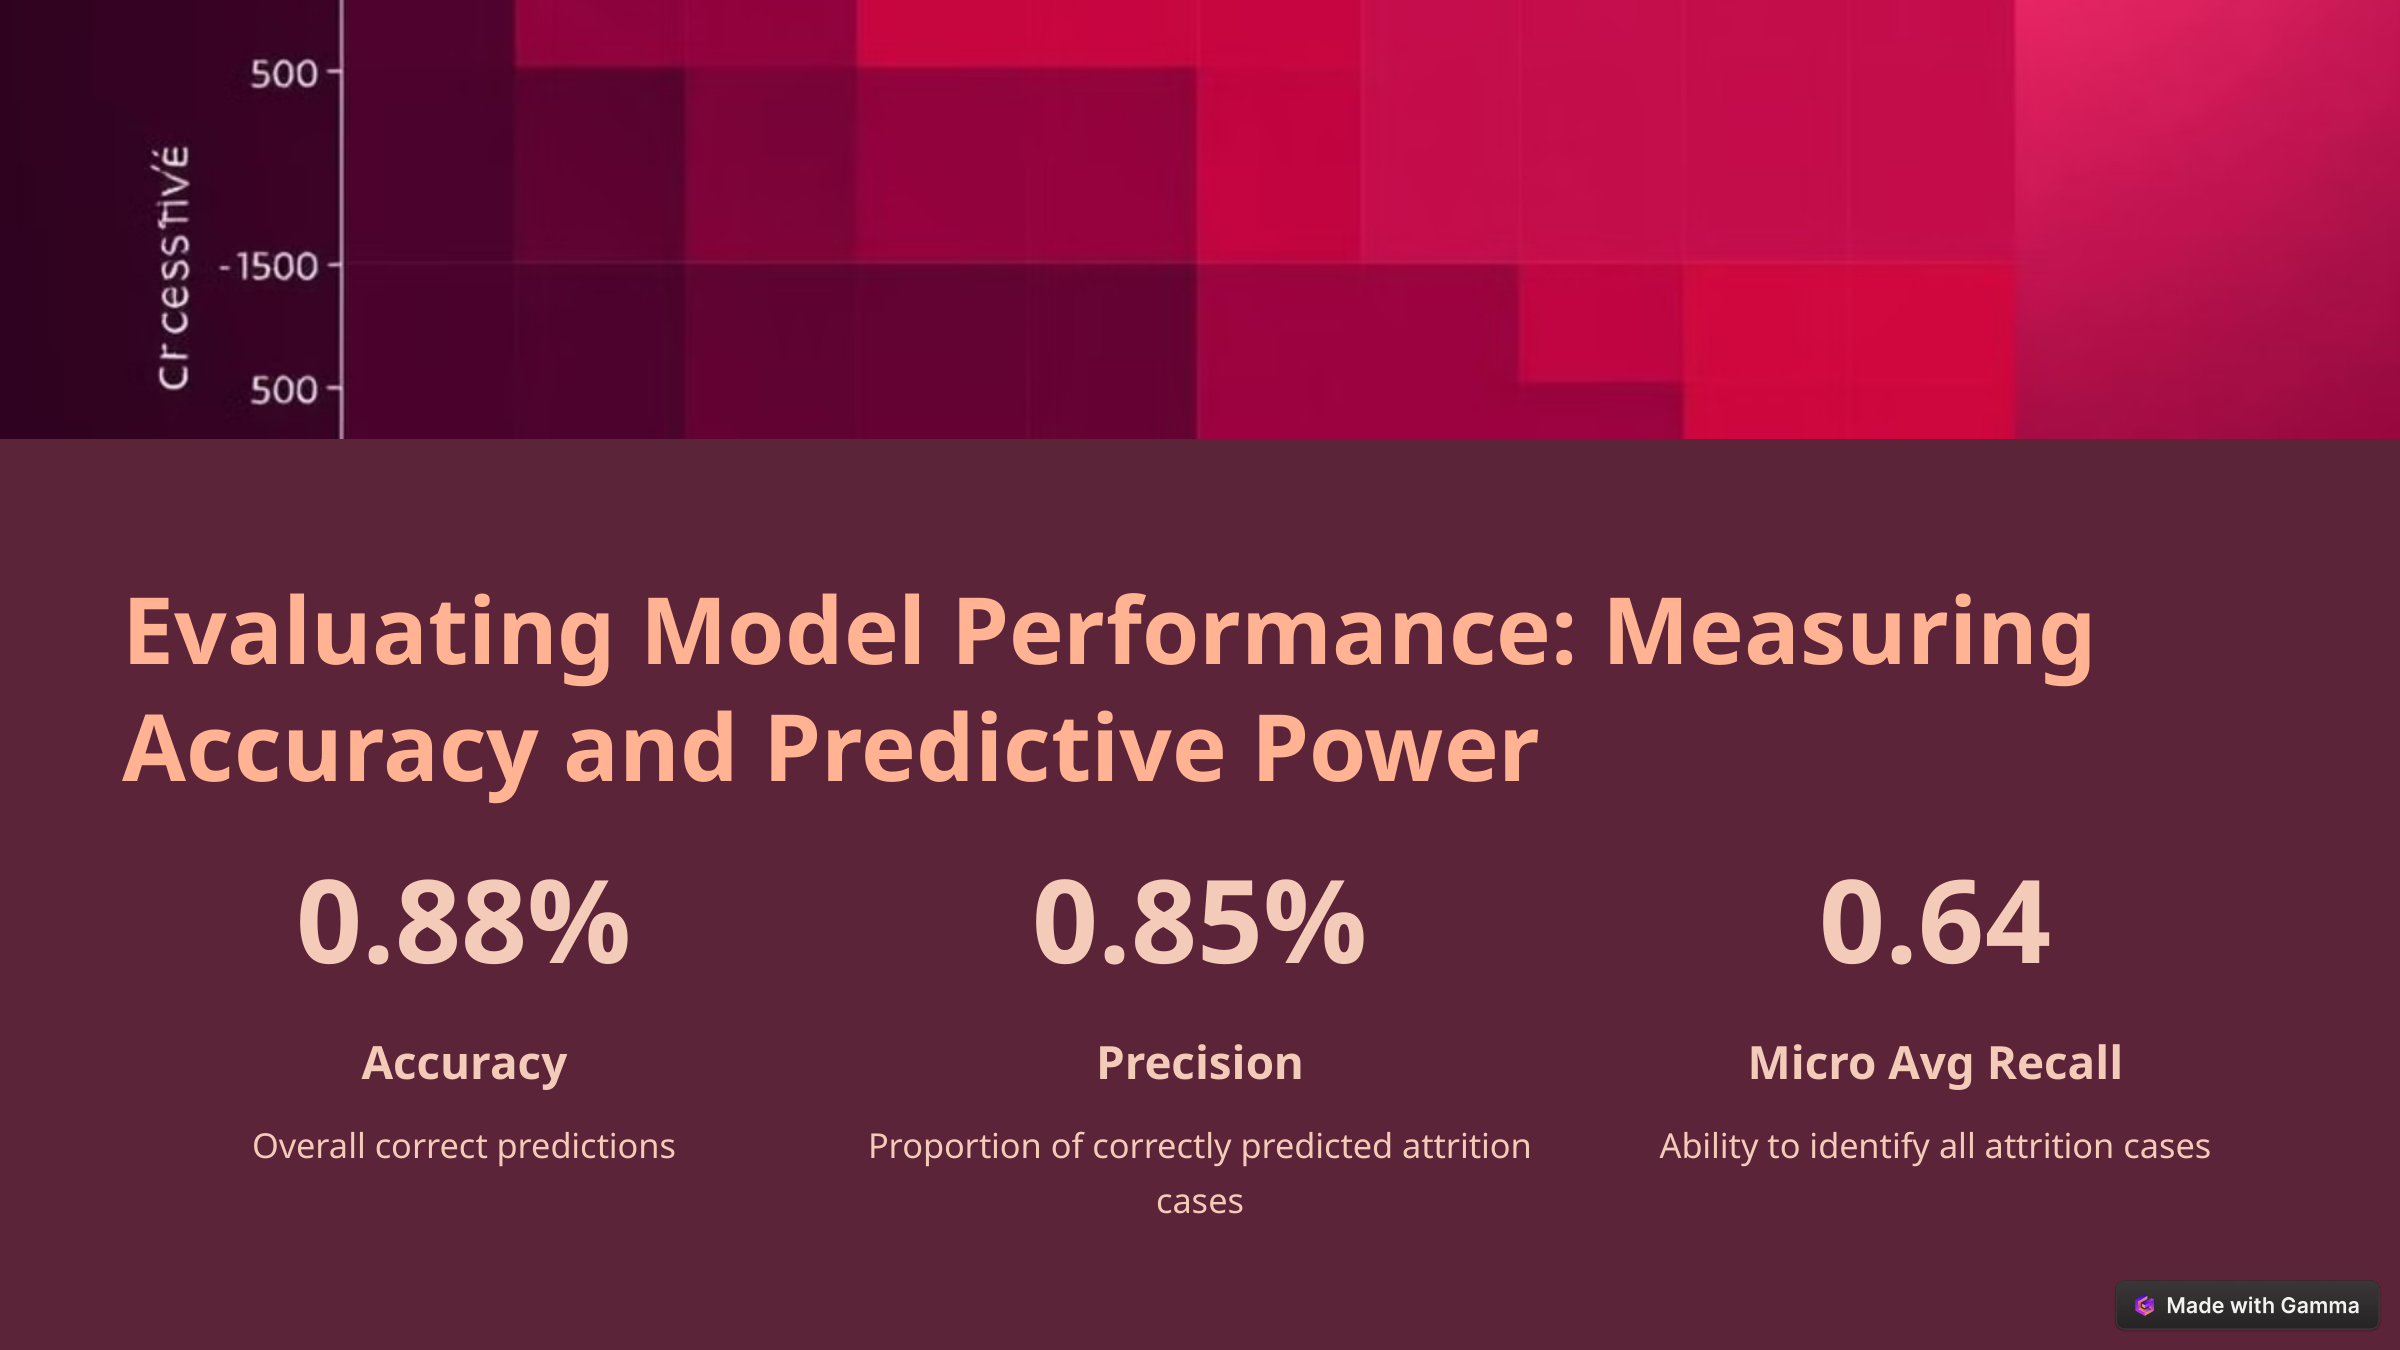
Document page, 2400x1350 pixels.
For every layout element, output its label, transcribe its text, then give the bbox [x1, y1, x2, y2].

text_box Micro Avg Recall [1701, 1030, 2170, 1090]
text_box Accuracy [230, 1030, 699, 1090]
text_box Evaluating Model Performance: Measuring Accuracy and Predictive Power [122, 566, 2277, 801]
text_box Overall correct predictions [122, 1110, 806, 1167]
text_box Ability to identify all attrition cases [1594, 1110, 2278, 1167]
picture [2106, 1271, 2389, 1339]
picture [0, 0, 2400, 439]
text_box Precision [965, 1030, 1435, 1090]
text_box 0.88% [122, 870, 806, 987]
text_box Proportion of correctly predicted attrition cases [858, 1110, 1542, 1223]
text_box 0.85% [858, 870, 1542, 987]
text_box 0.64 [1594, 870, 2278, 987]
